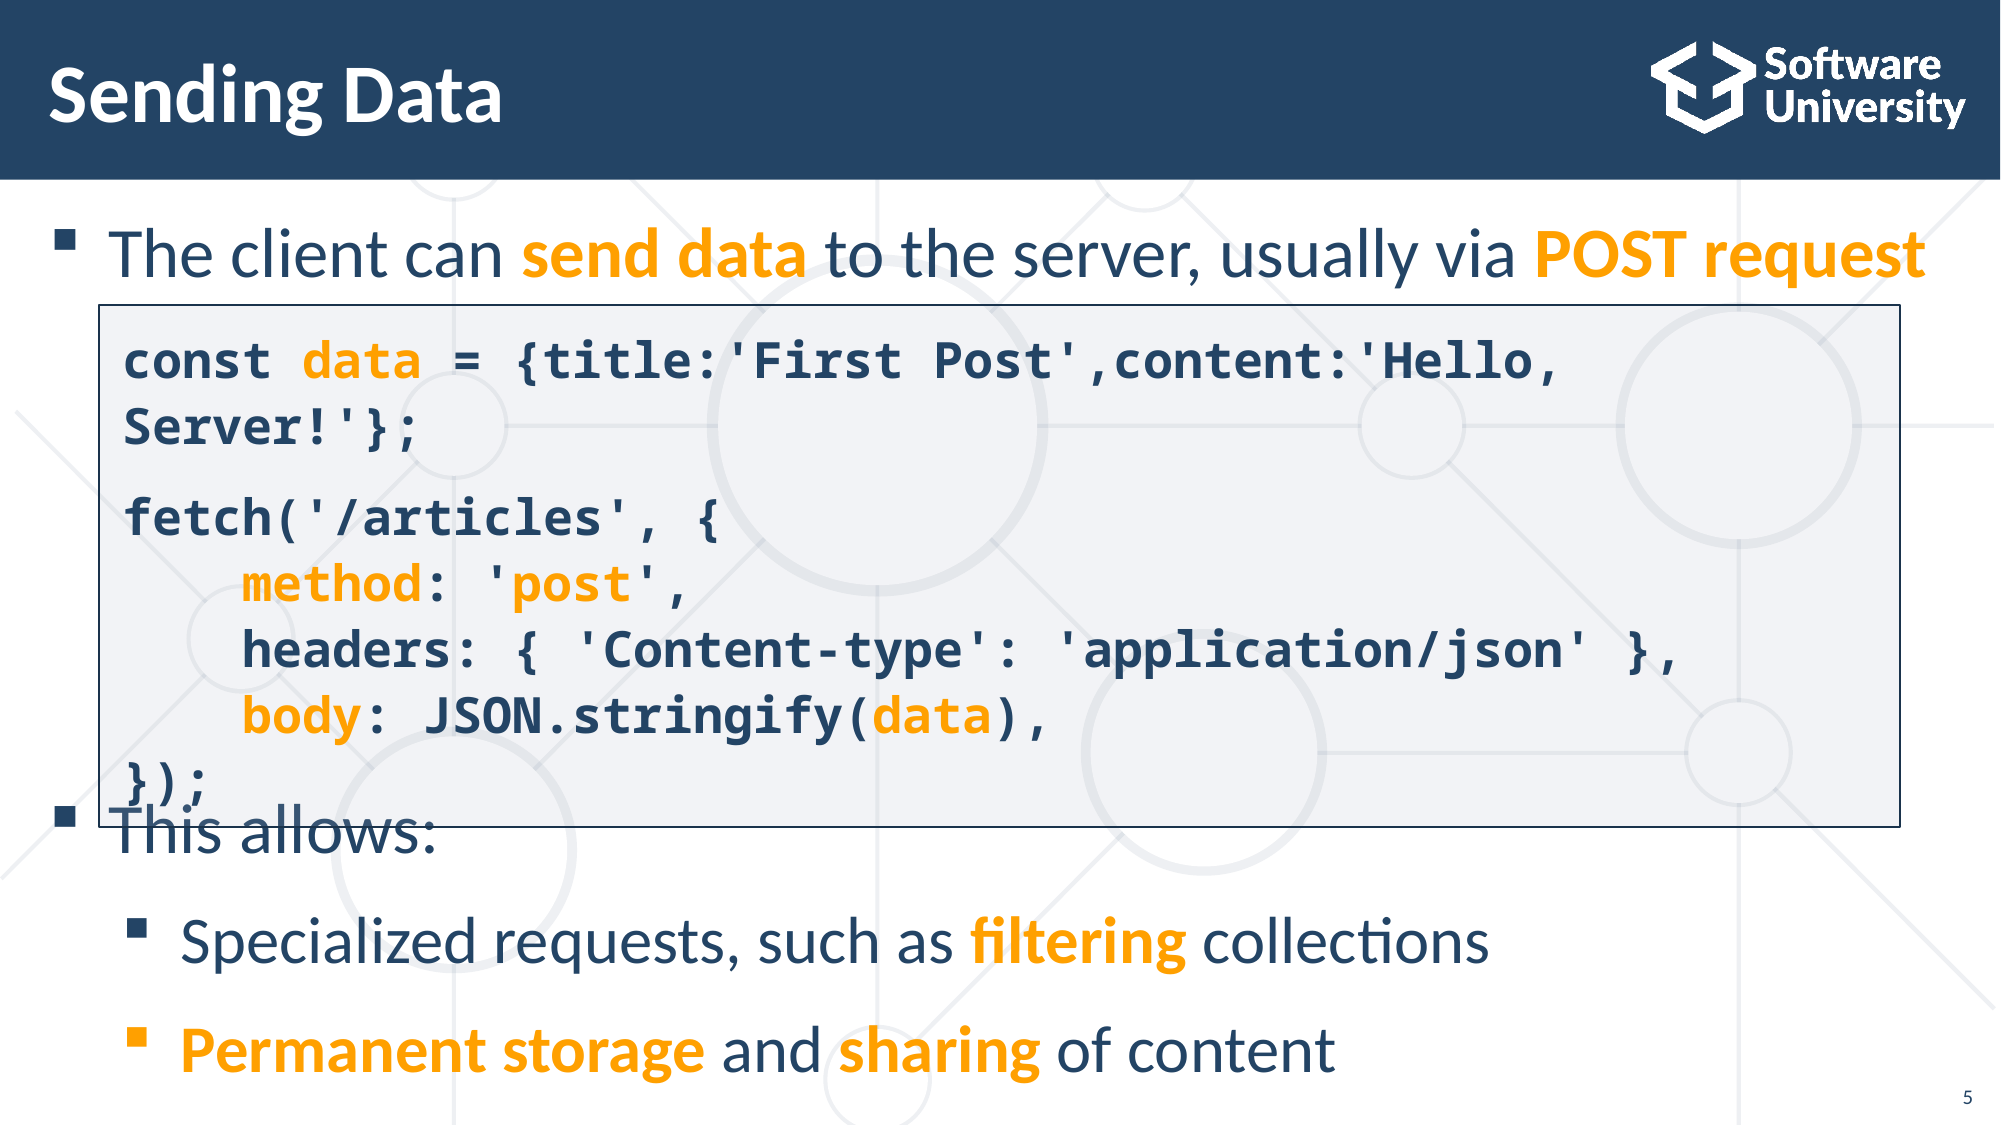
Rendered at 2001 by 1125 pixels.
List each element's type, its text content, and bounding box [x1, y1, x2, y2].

text_box const data = {title:'First Post',content:'Hello, Server!'}; fetch('/articles', { method: 'post', headers: { 'Content-type': 'application/json' }, body: JSON.stringify(data), }); [99, 304, 1901, 827]
picture [1651, 41, 1966, 134]
title Sending Data [31, 16, 1625, 162]
slide_number 5 [1927, 1067, 1989, 1117]
list The client can send data to the server, usually via POST request This allows: Specialized requests, such as filtering collections Permanent storage and sharing of content [31, 196, 1970, 1104]
